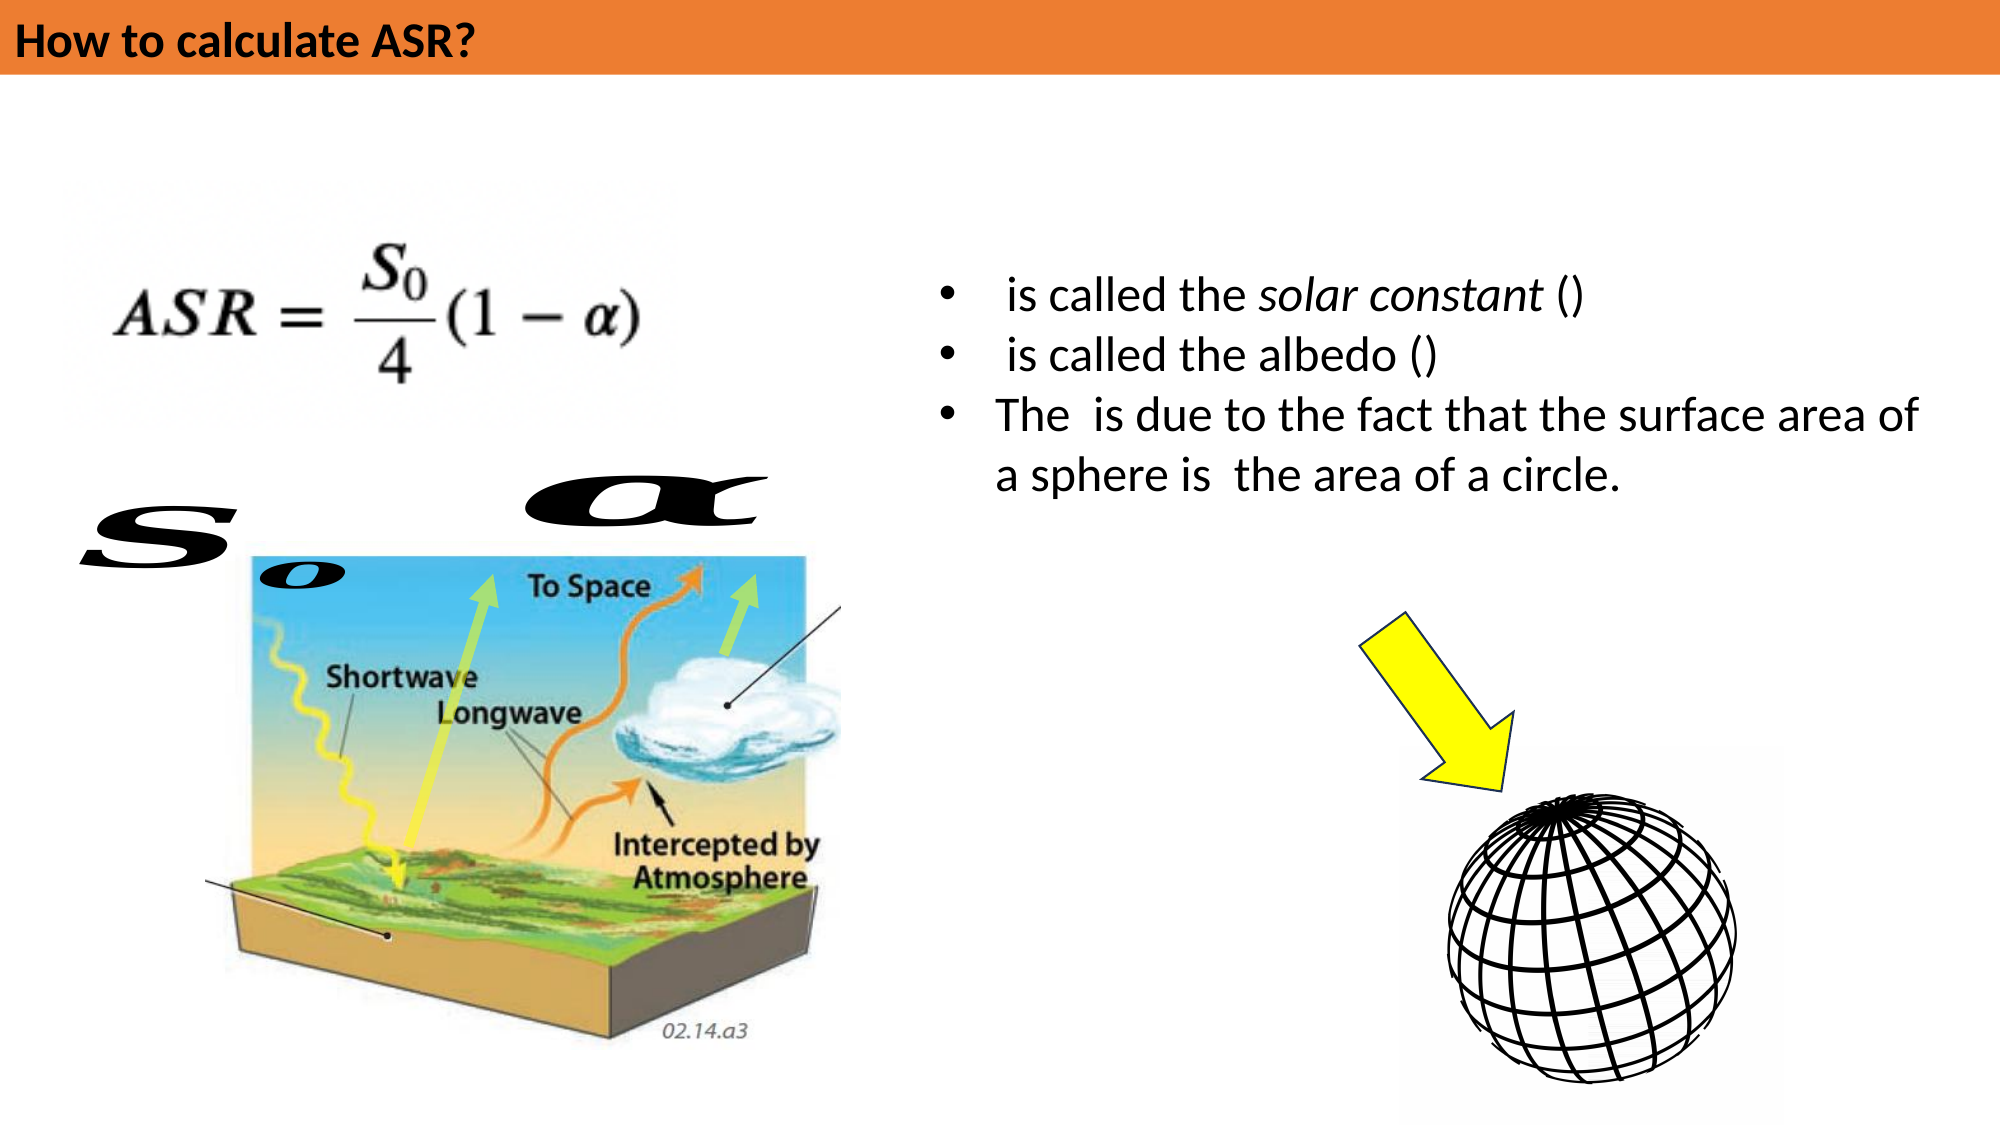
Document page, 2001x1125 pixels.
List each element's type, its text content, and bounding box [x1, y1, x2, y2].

text_box How to calculate ASR? [0, 0, 2000, 75]
picture [1399, 746, 1784, 1125]
picture [62, 180, 678, 430]
text_box [1358, 610, 1515, 746]
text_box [205, 541, 841, 1050]
